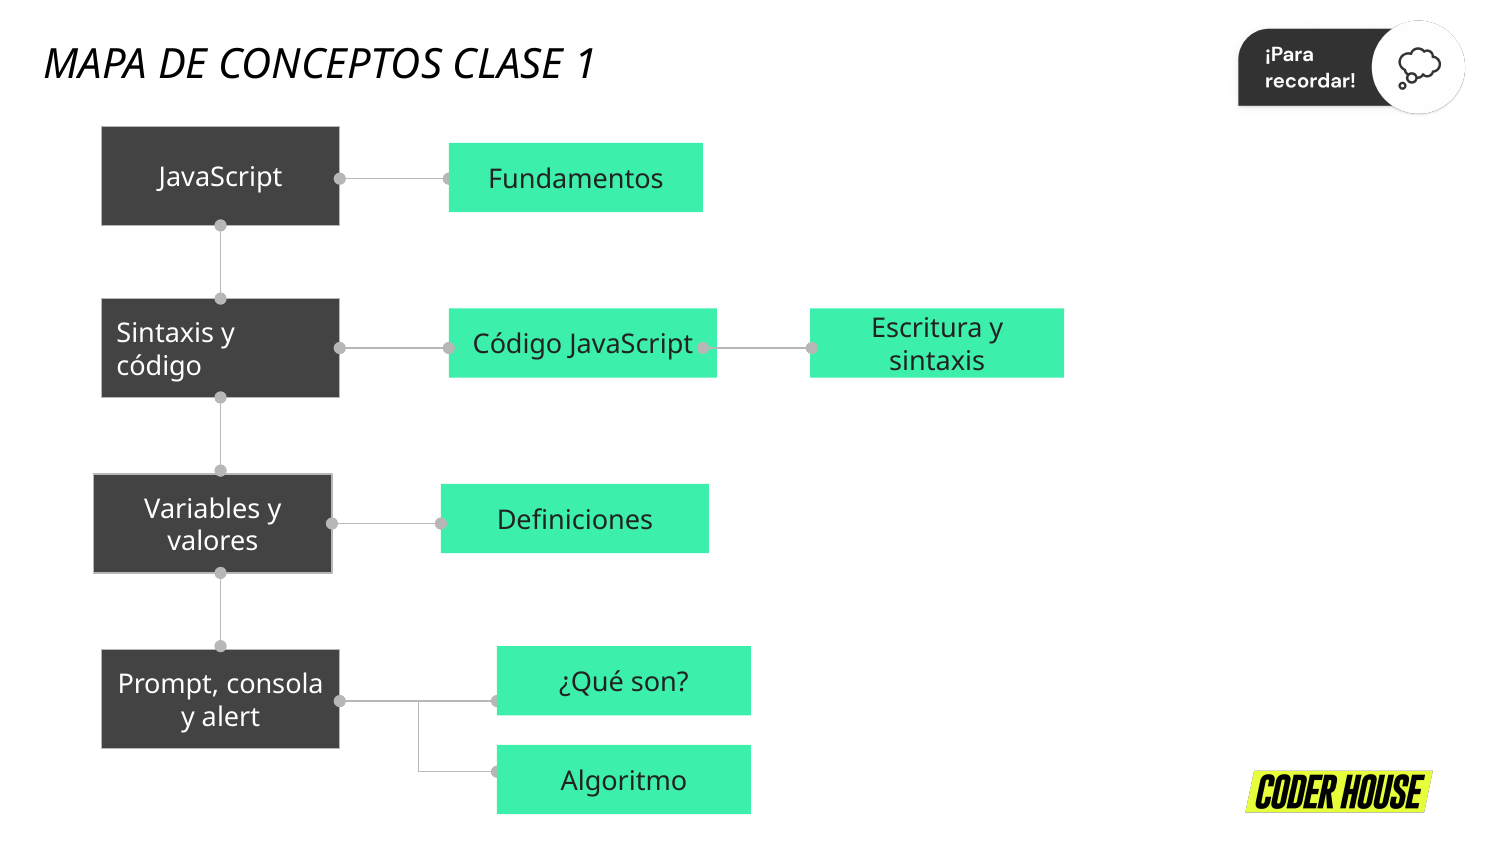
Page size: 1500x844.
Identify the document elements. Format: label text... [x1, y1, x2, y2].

text_box Sintaxis y código [101, 298, 340, 398]
text_box Fundamentos [448, 142, 703, 213]
text_box Escritura y sintaxis [810, 308, 1065, 378]
text_box Prompt, consola y alert [101, 649, 340, 749]
text_box Definiciones [440, 483, 709, 554]
picture [1241, 764, 1437, 819]
text_box JavaScript [101, 126, 340, 226]
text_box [339, 700, 498, 772]
text_box ¿Qué son? [496, 646, 751, 716]
title MAPA DE CONCEPTOS CLASE 1 [28, 32, 1212, 102]
text_box Algoritmo [496, 744, 751, 815]
text_box Código JavaScript [448, 308, 717, 378]
text_box Variables y valores [93, 474, 332, 573]
picture [1217, 14, 1487, 121]
